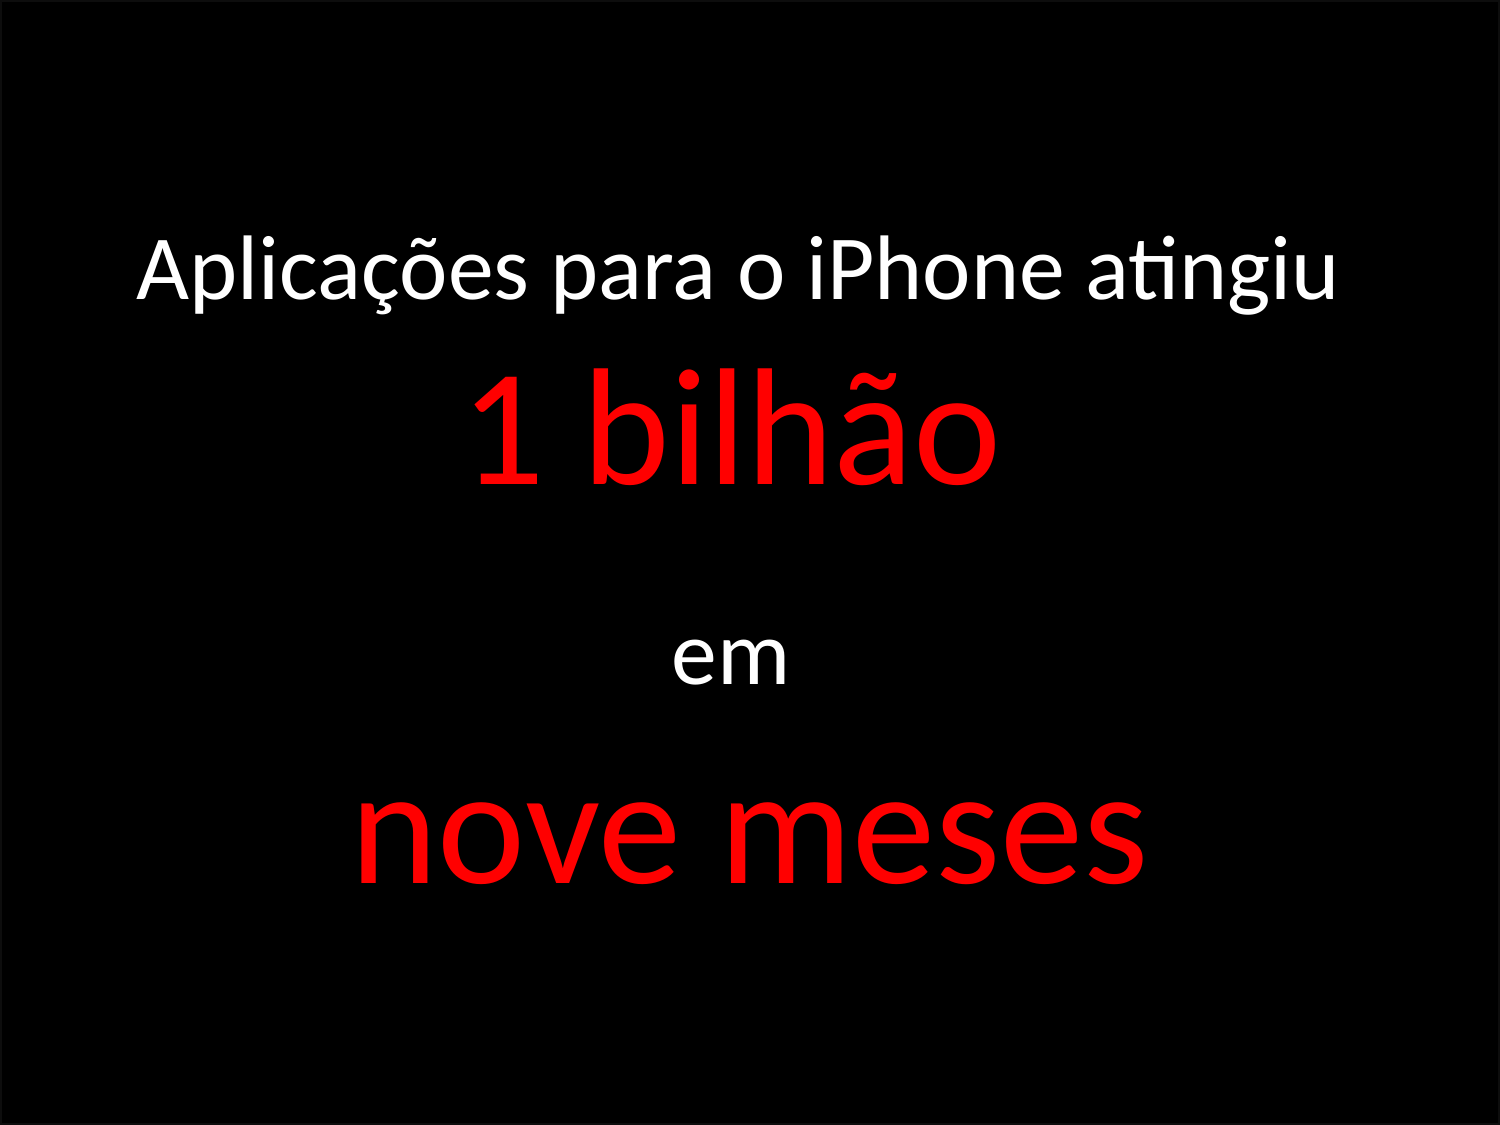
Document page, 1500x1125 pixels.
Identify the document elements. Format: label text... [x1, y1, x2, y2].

text_box Aplicações para o iPhone atingiu 1 bilhão em nove meses [0, 0, 1500, 1125]
